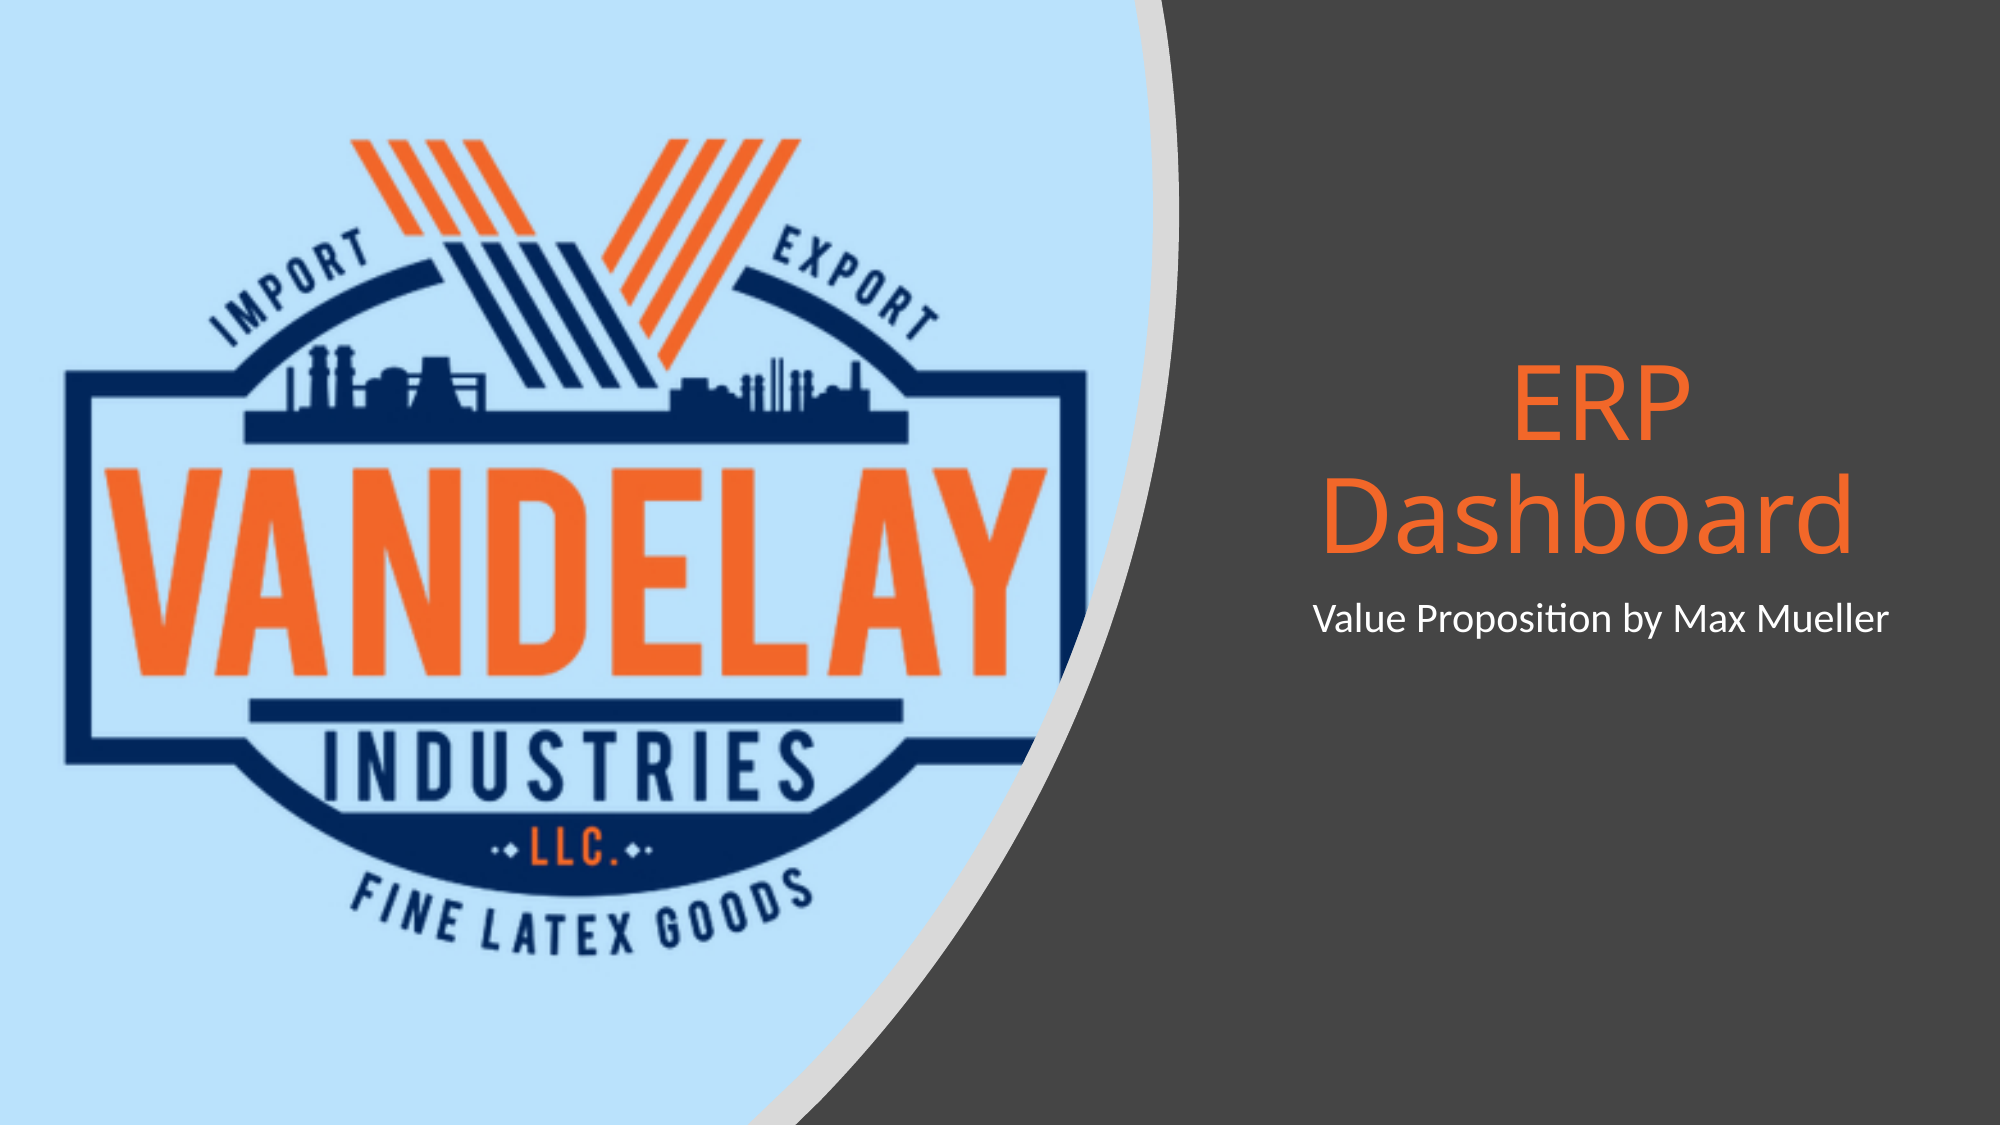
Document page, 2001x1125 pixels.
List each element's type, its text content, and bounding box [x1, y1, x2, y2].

subtitle Value Proposition by Max Mueller [1265, 589, 1937, 683]
text_box [1153, 0, 1181, 476]
picture [0, 0, 1153, 1125]
title ERP Dashboard [1224, 342, 1978, 710]
